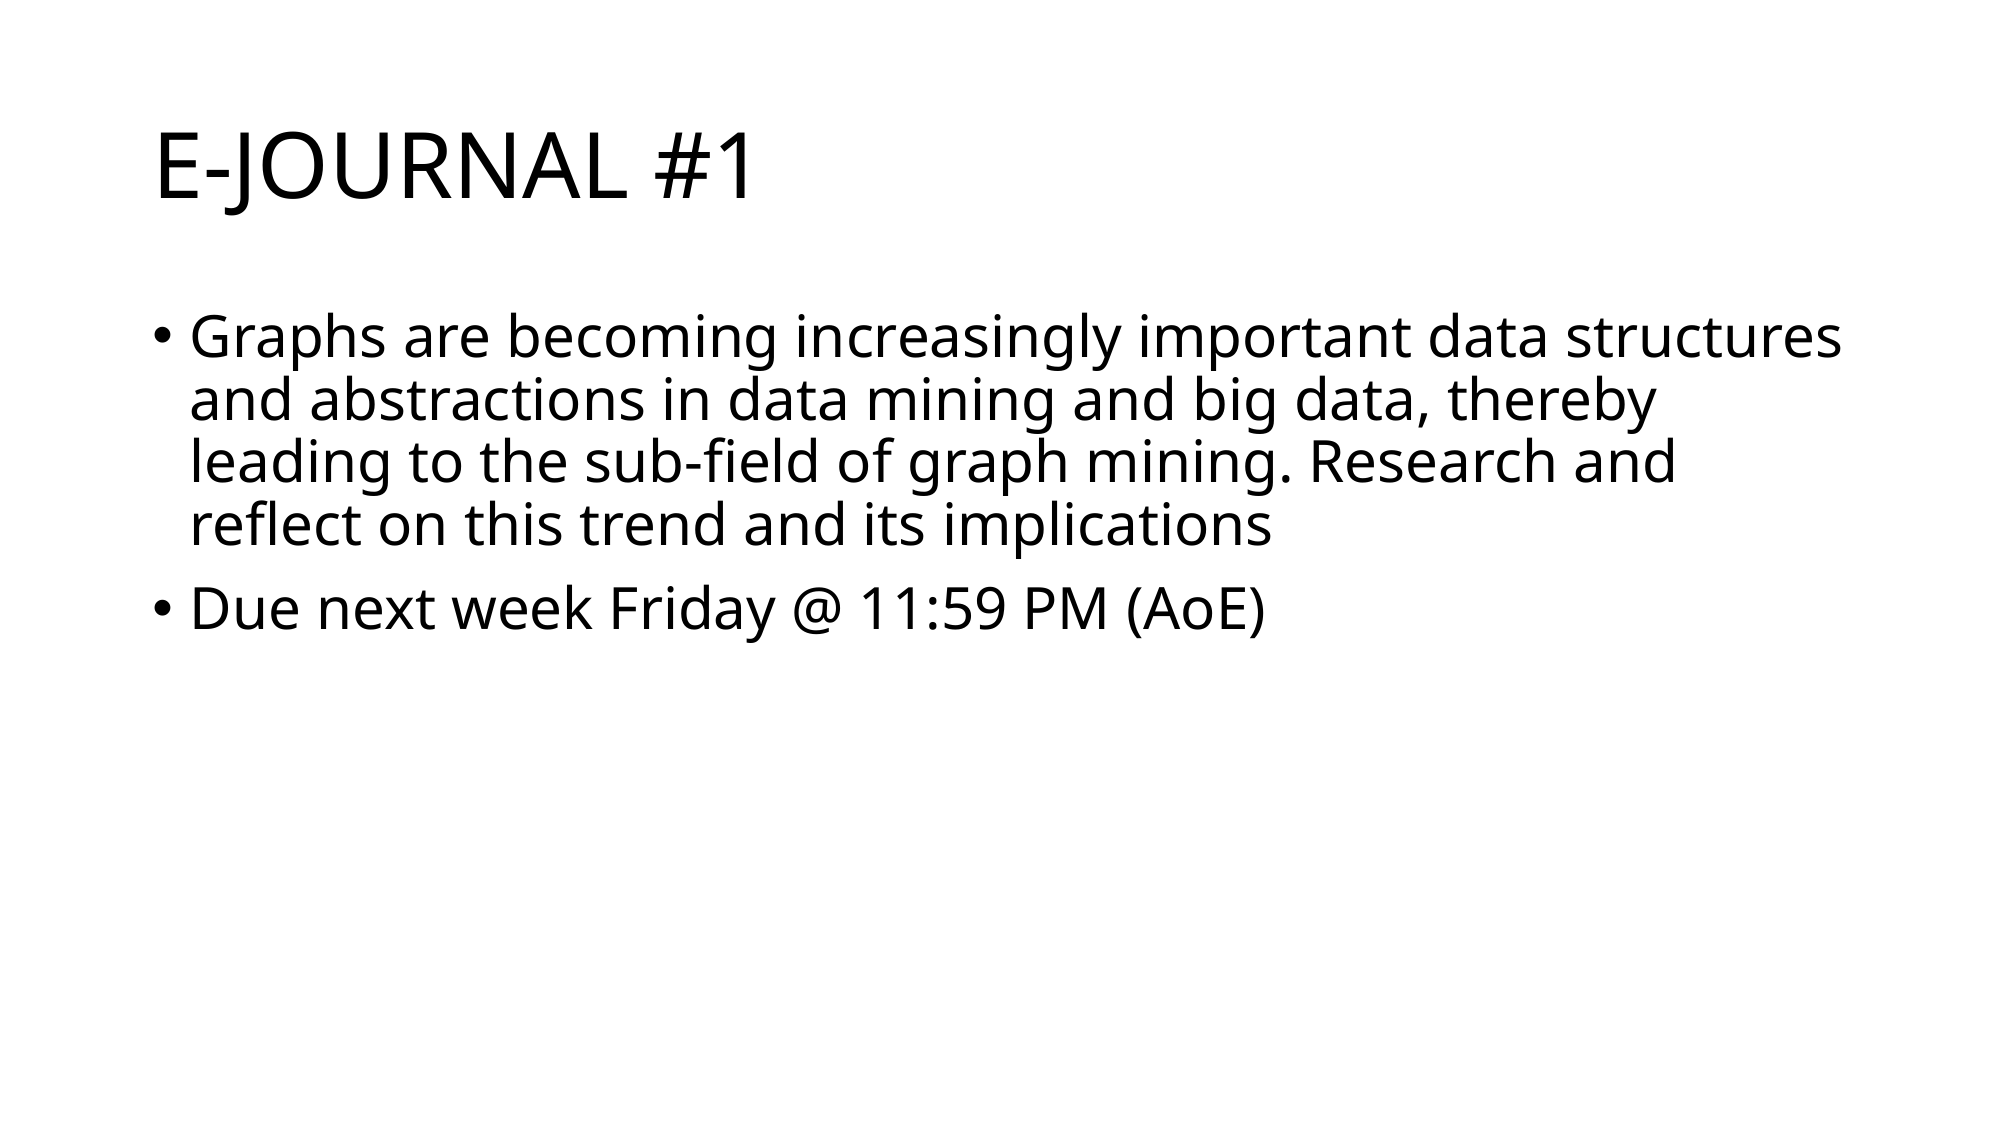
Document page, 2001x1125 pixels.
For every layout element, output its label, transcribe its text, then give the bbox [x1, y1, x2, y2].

title E-JOURNAL #1 [137, 59, 1863, 278]
text_box Graphs are becoming increasingly important data structures and abstractions in data mining and big data, thereby leading to the sub-field of graph mining. Research and reflect on this trend and its implications Due next week Friday @ 11:59 PM (AoE) [137, 299, 1863, 1014]
